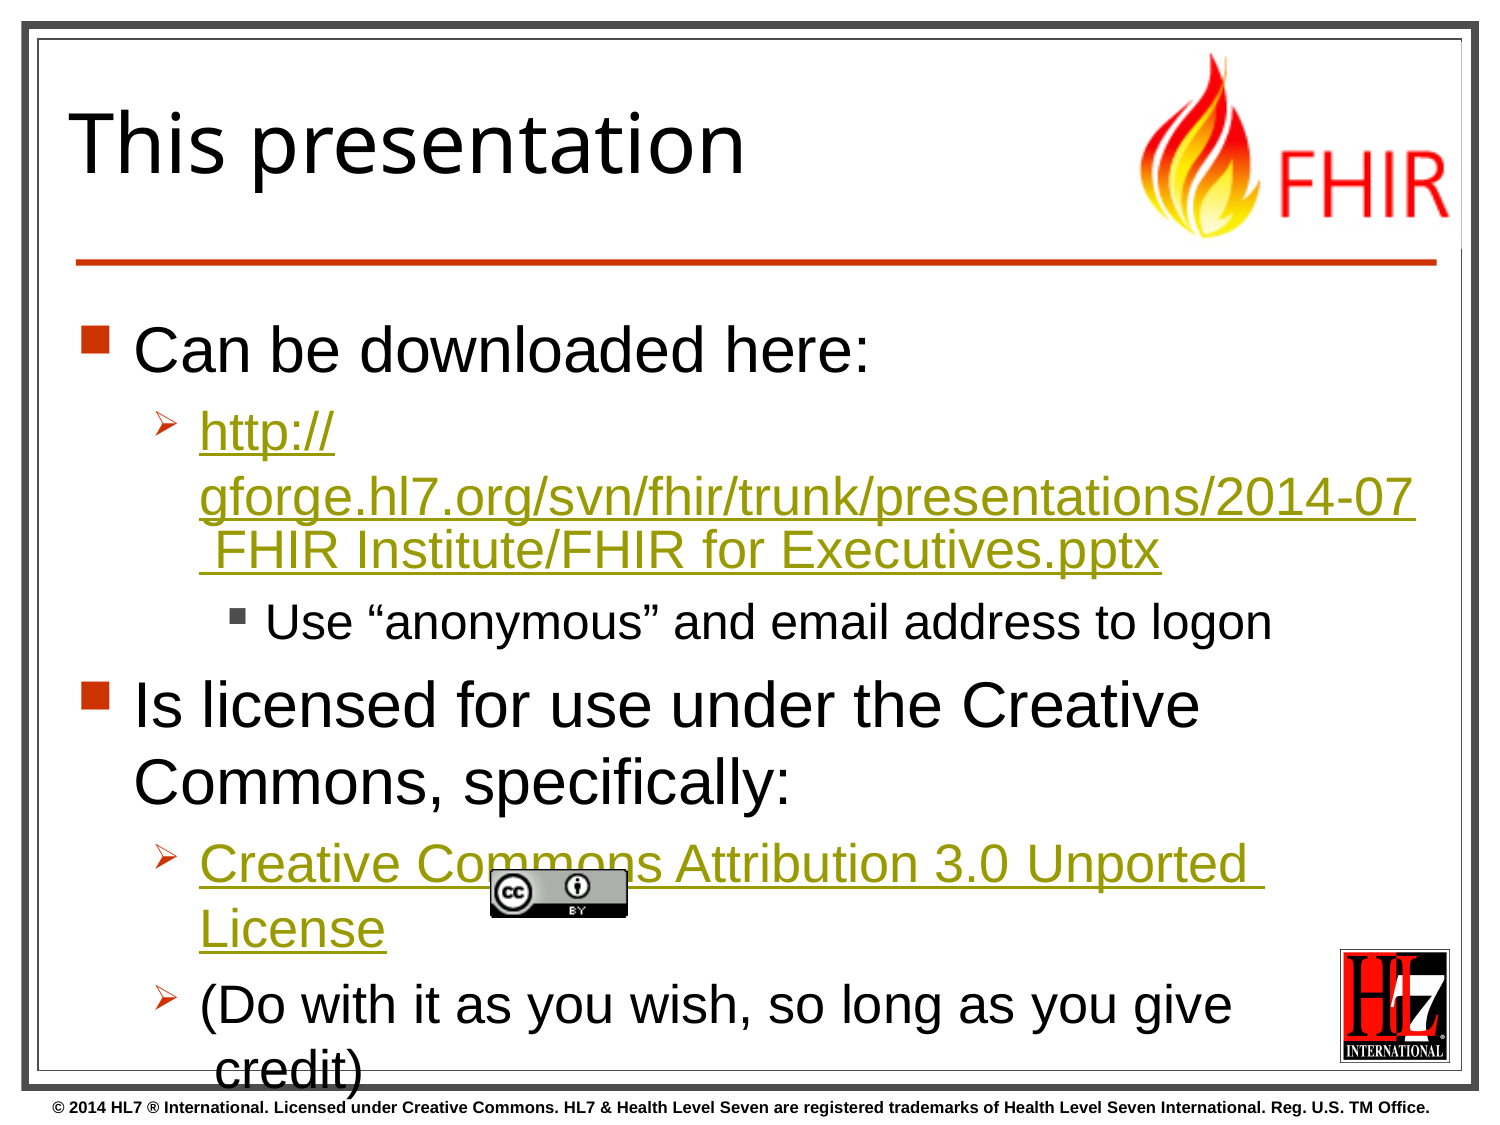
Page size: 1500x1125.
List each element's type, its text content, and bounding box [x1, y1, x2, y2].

picture [489, 869, 628, 919]
picture [1128, 42, 1462, 249]
title This presentation [53, 54, 1128, 244]
picture [1340, 949, 1450, 1063]
list Can be downloaded here: http://gforge.hl7.org/svn/fhir/trunk/presentations/2014-07 FHIR Institute/FHIR for Executives.pptx Use “anonymous” and email address to logon Is licensed for use under the Creative Commons, specifically: Creative Commons Attribution 3.0 Unported License (Do with it as you wish, so long as you give credit) [62, 299, 1438, 1035]
